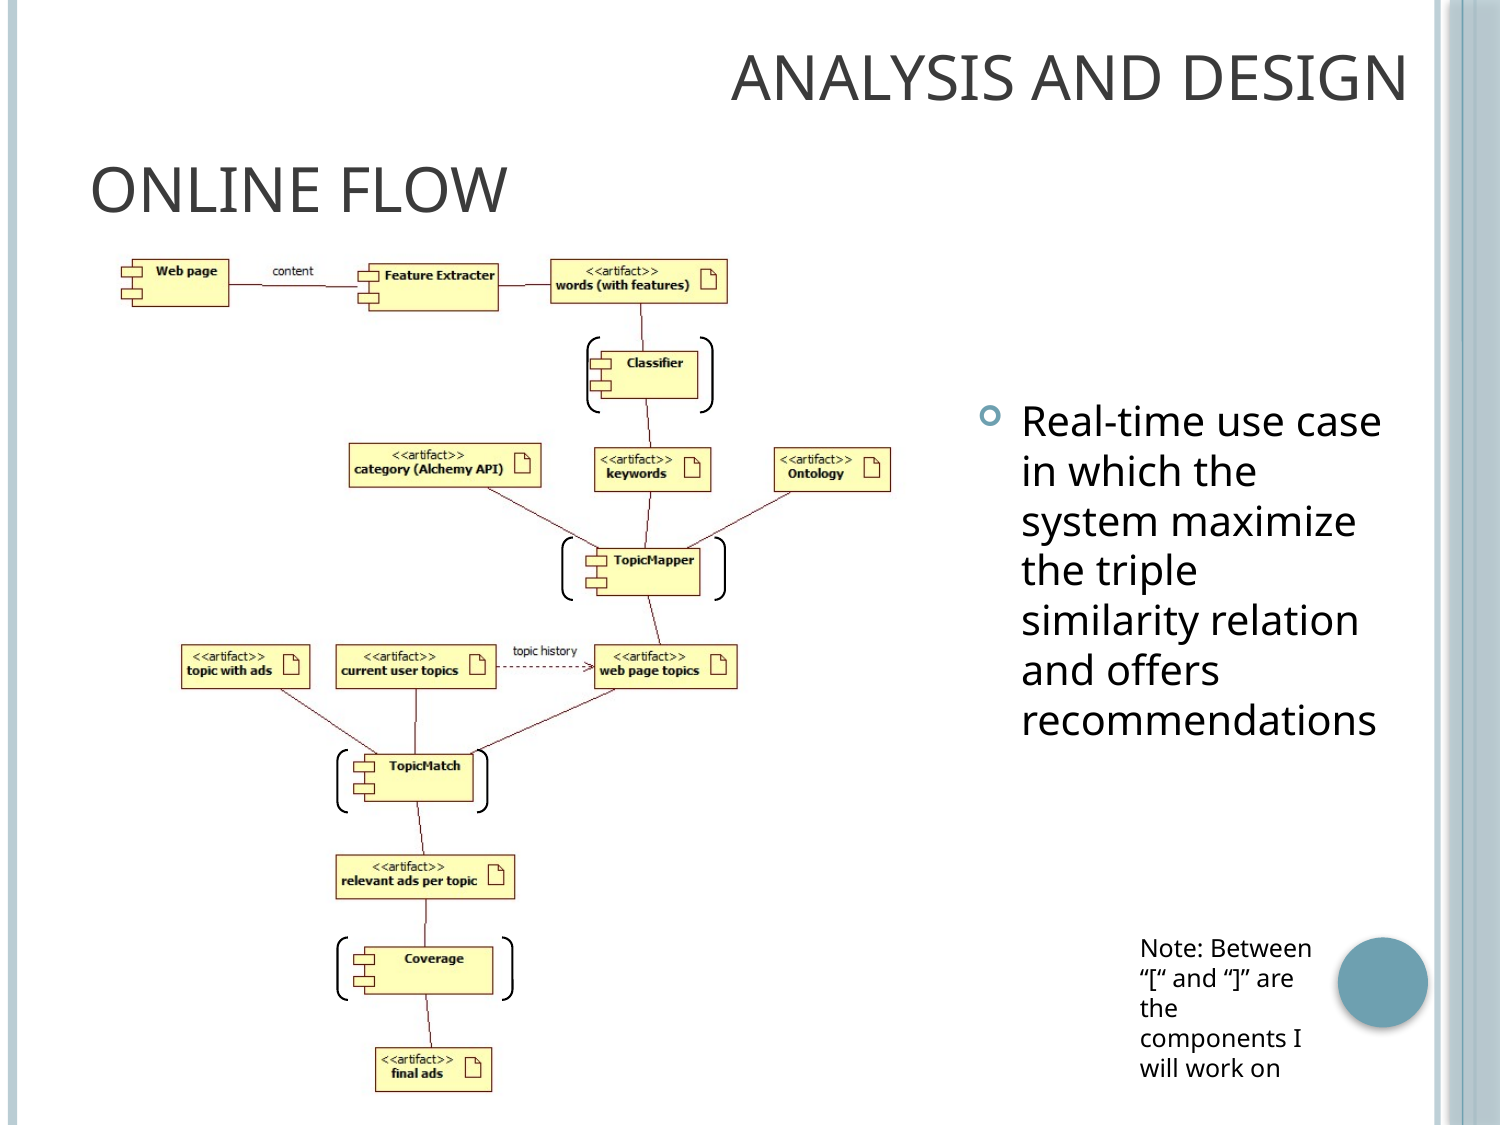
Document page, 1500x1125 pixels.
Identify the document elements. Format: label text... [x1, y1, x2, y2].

title Online Flow [75, 45, 1300, 233]
text_box Note: Between “[“ and “]” are the components I will work on [1124, 924, 1338, 1090]
list Real-time use case in which the system maximize the triple similarity relation and offers recommendations [962, 387, 1400, 775]
text_box Analysis And Design [200, 24, 1425, 120]
picture [99, 236, 913, 1114]
